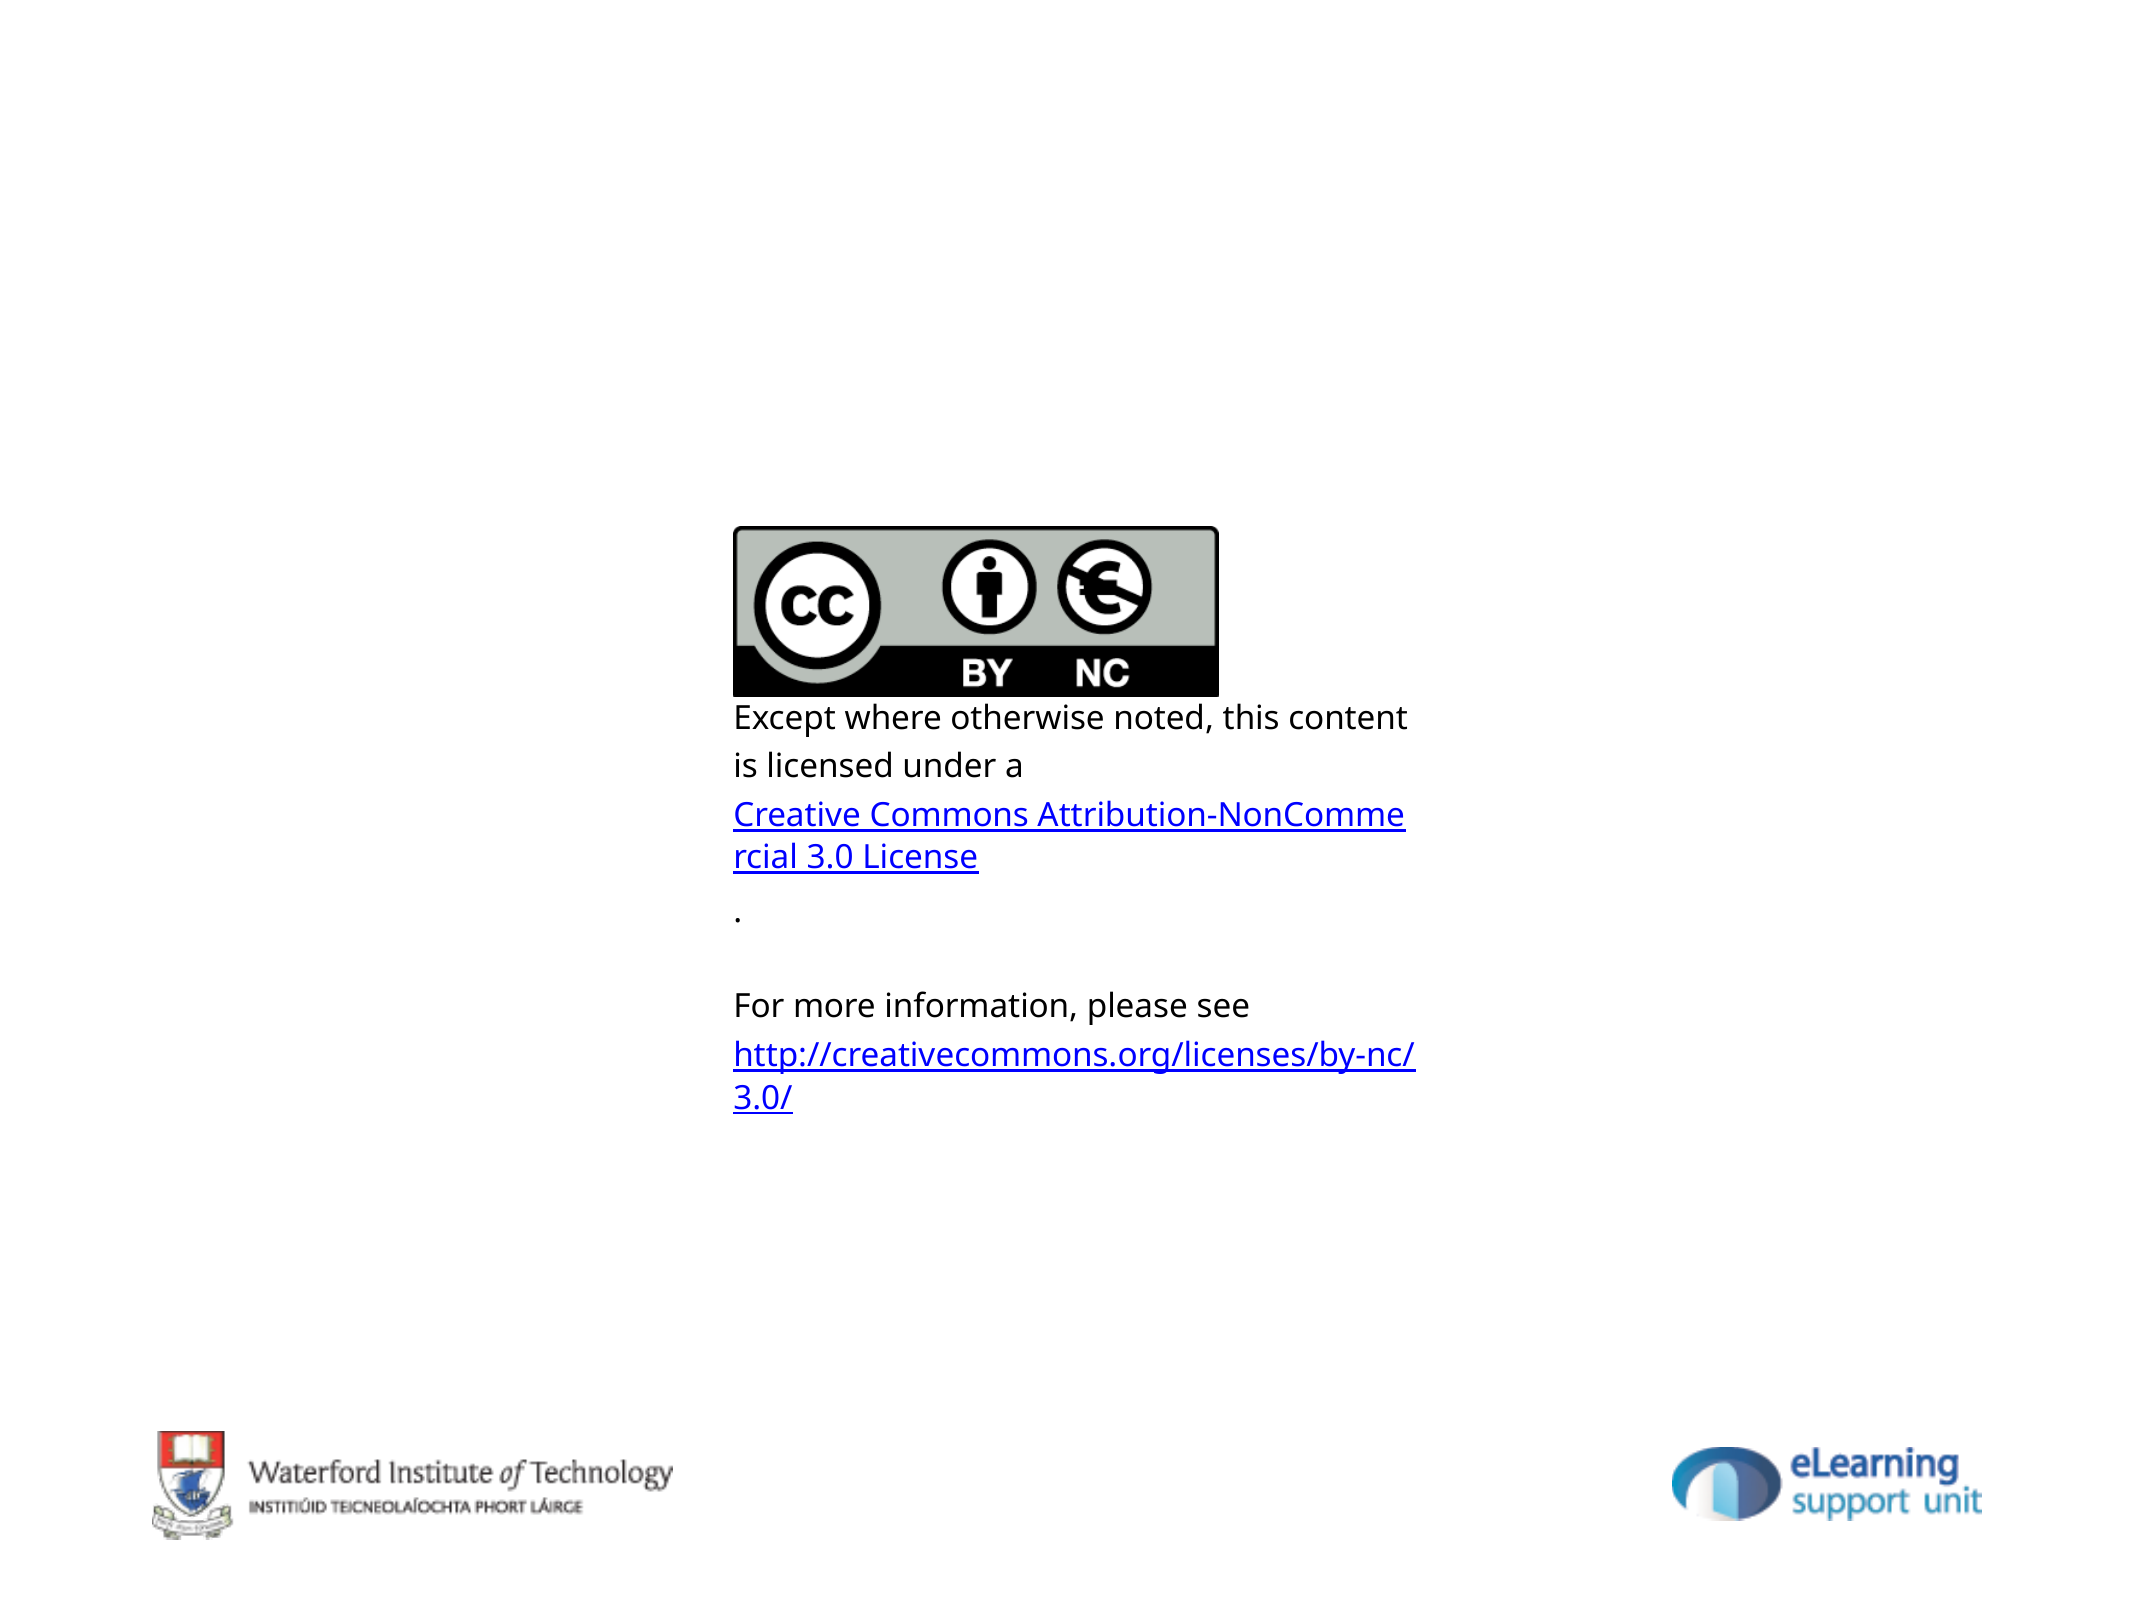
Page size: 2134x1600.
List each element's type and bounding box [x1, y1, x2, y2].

picture [151, 1430, 674, 1540]
text_box [724, 526, 1426, 1002]
picture [1672, 1447, 1982, 1522]
